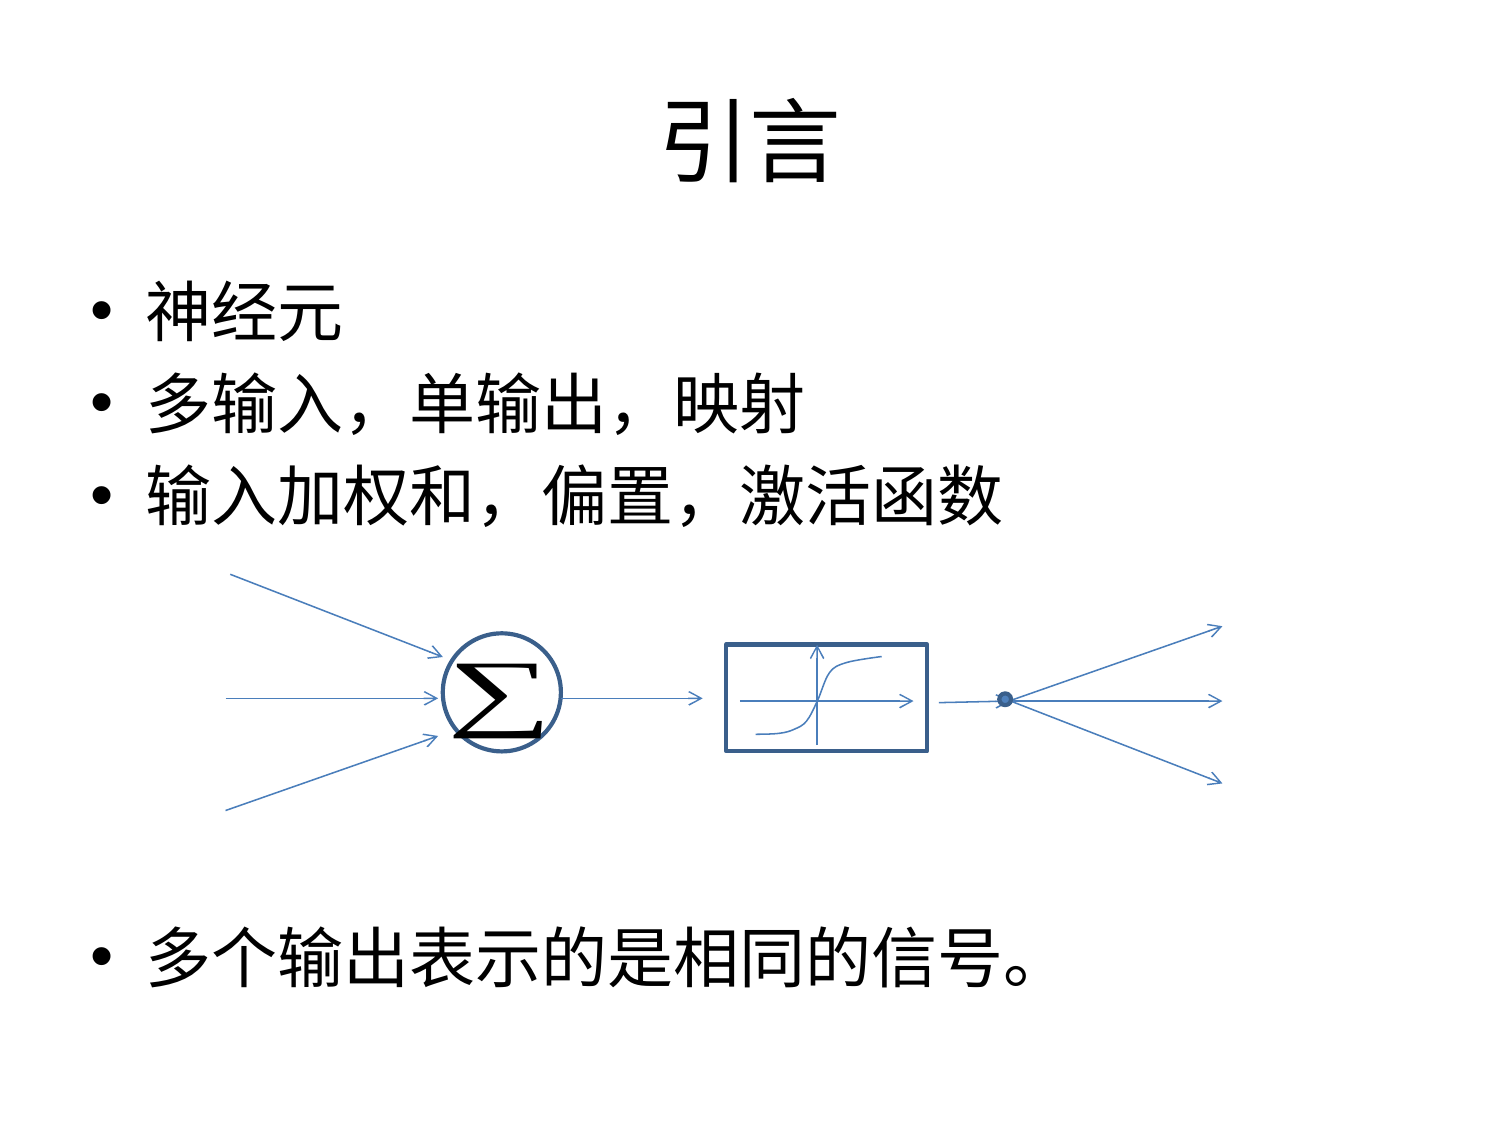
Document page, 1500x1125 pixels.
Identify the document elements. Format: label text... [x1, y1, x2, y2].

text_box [225, 573, 1223, 811]
list 神经元 多输入，单输出，映射 输入加权和，偏置，激活函数 多个输出表示的是相同的信号。 [75, 262, 1425, 1005]
title 引言 [75, 45, 1425, 233]
